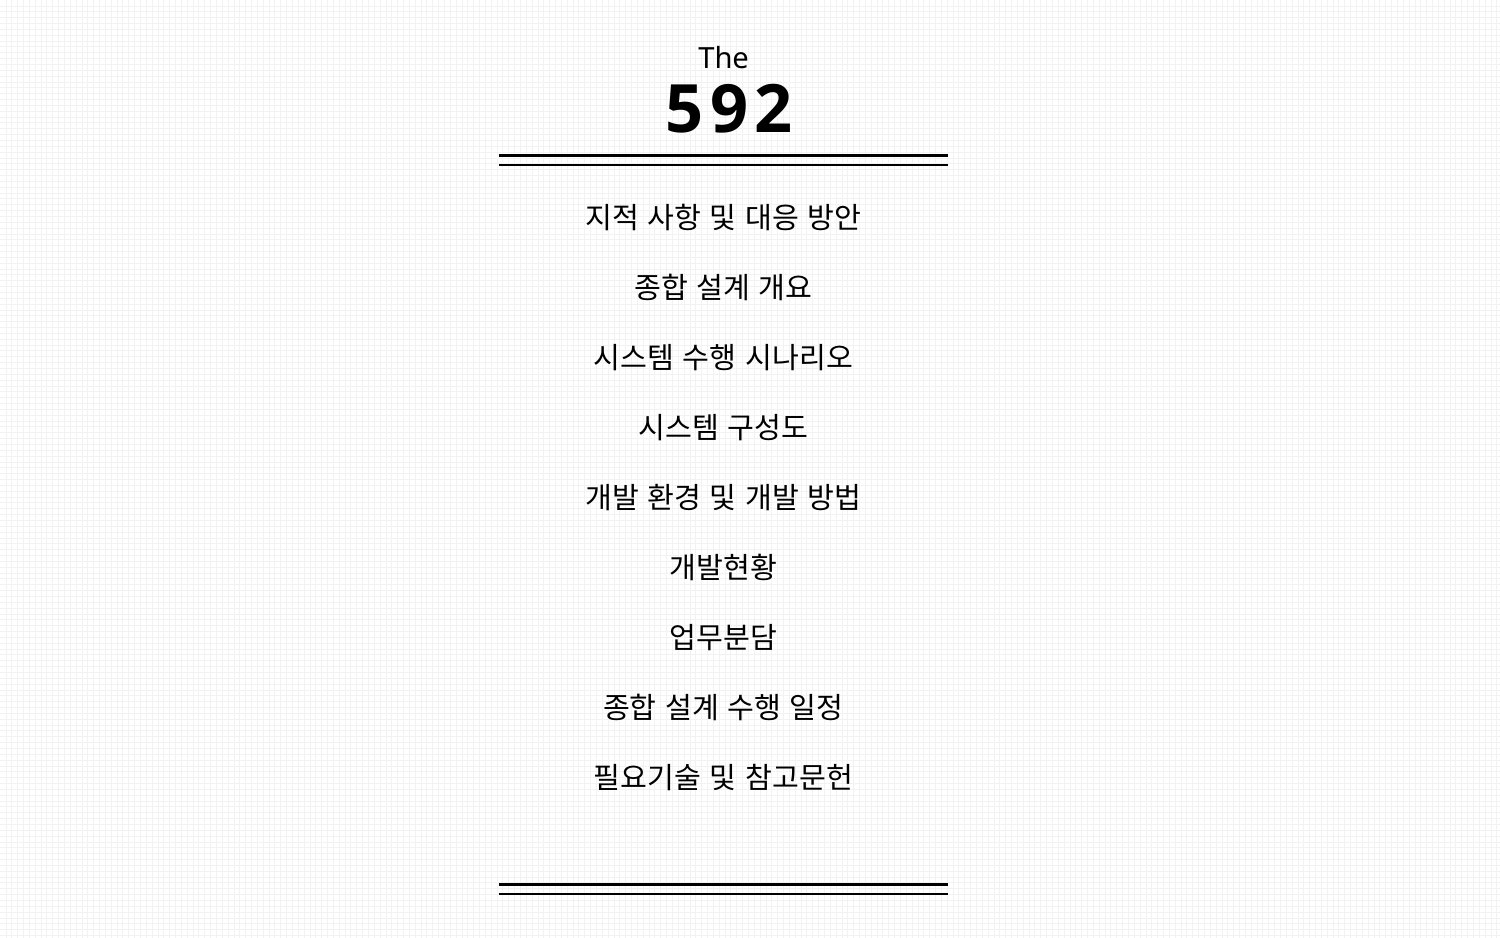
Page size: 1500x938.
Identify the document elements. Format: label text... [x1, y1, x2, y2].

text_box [649, 31, 810, 154]
text_box 지적 사항 및 대응 방안 종합 설계 개요 시스템 수행 시나리오 시스템 구성도 개발 환경 및 개발 방법 개발현황 업무분담 종합 설계 수행 일정 필요기술 및 참고문헌 [570, 192, 877, 802]
